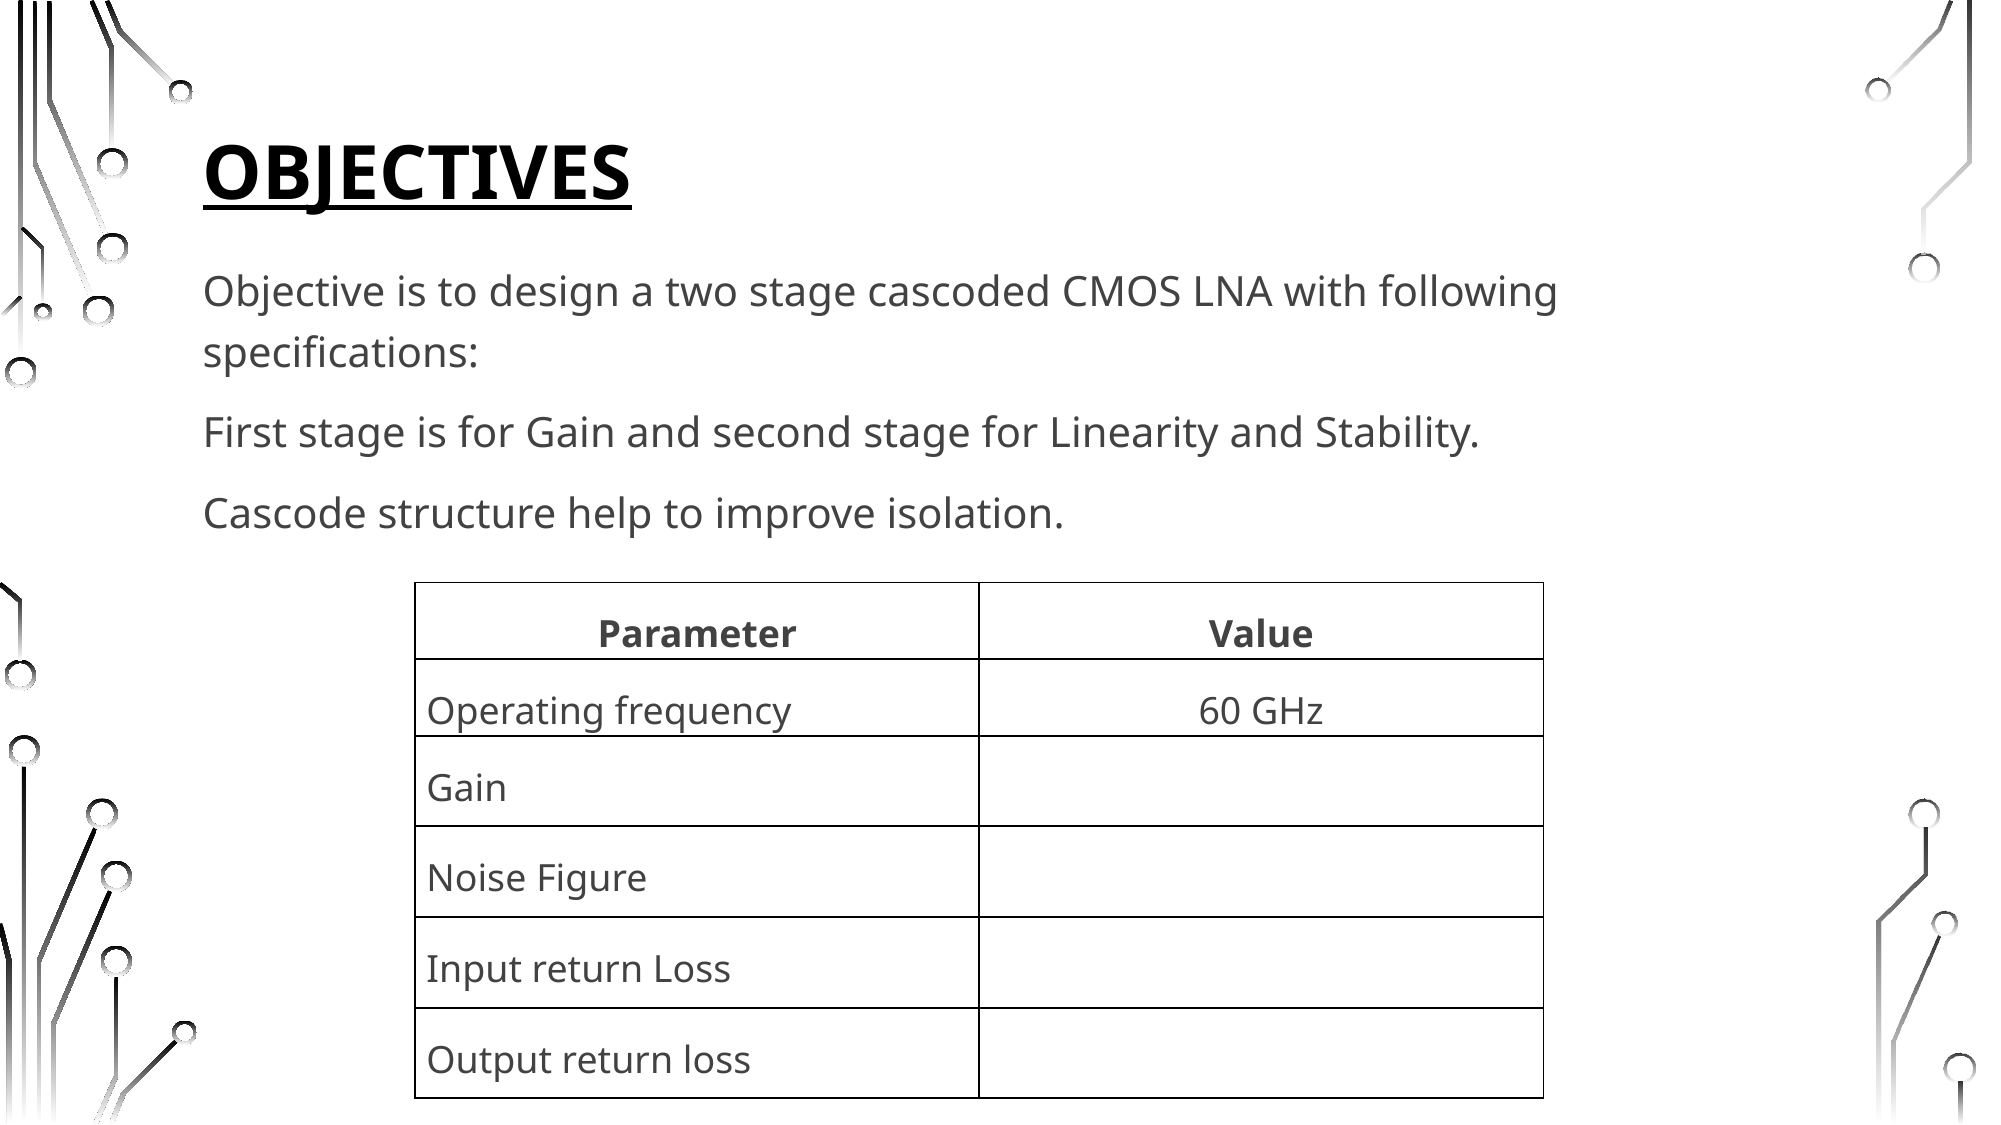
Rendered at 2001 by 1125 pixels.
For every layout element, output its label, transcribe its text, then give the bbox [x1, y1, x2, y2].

list Objective is to design a two stage cascoded CMOS LNA with following specifications: First stage is for Gain and second stage for Linearity and Stability. Cascode structure help to improve isolation. [187, 247, 1813, 829]
title Objectives [187, 53, 1813, 247]
